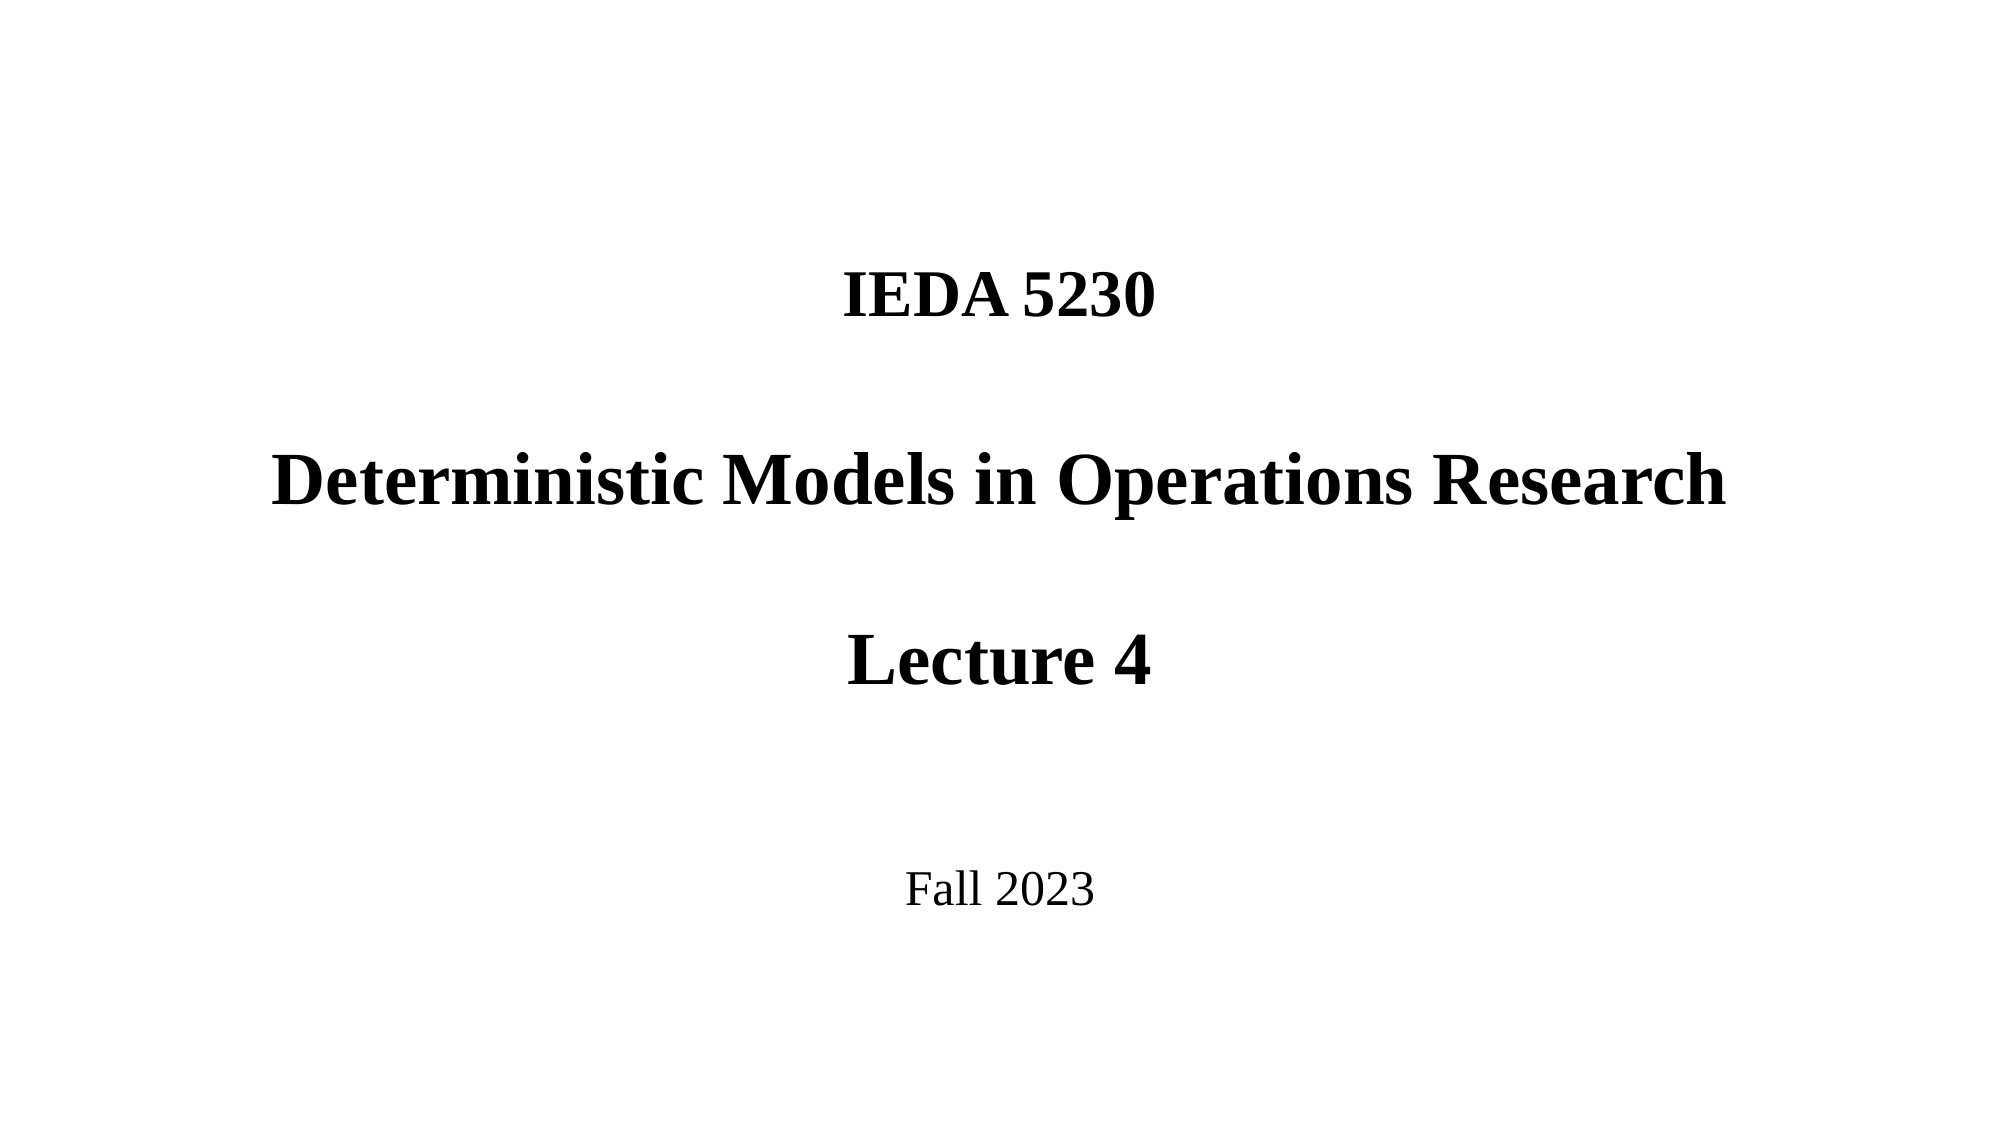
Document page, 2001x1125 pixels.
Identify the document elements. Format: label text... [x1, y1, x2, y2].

title IEDA 5230 Deterministic Models in Operations Research Lecture 4 [212, 187, 1788, 763]
subtitle Fall 2023 [300, 637, 1700, 925]
